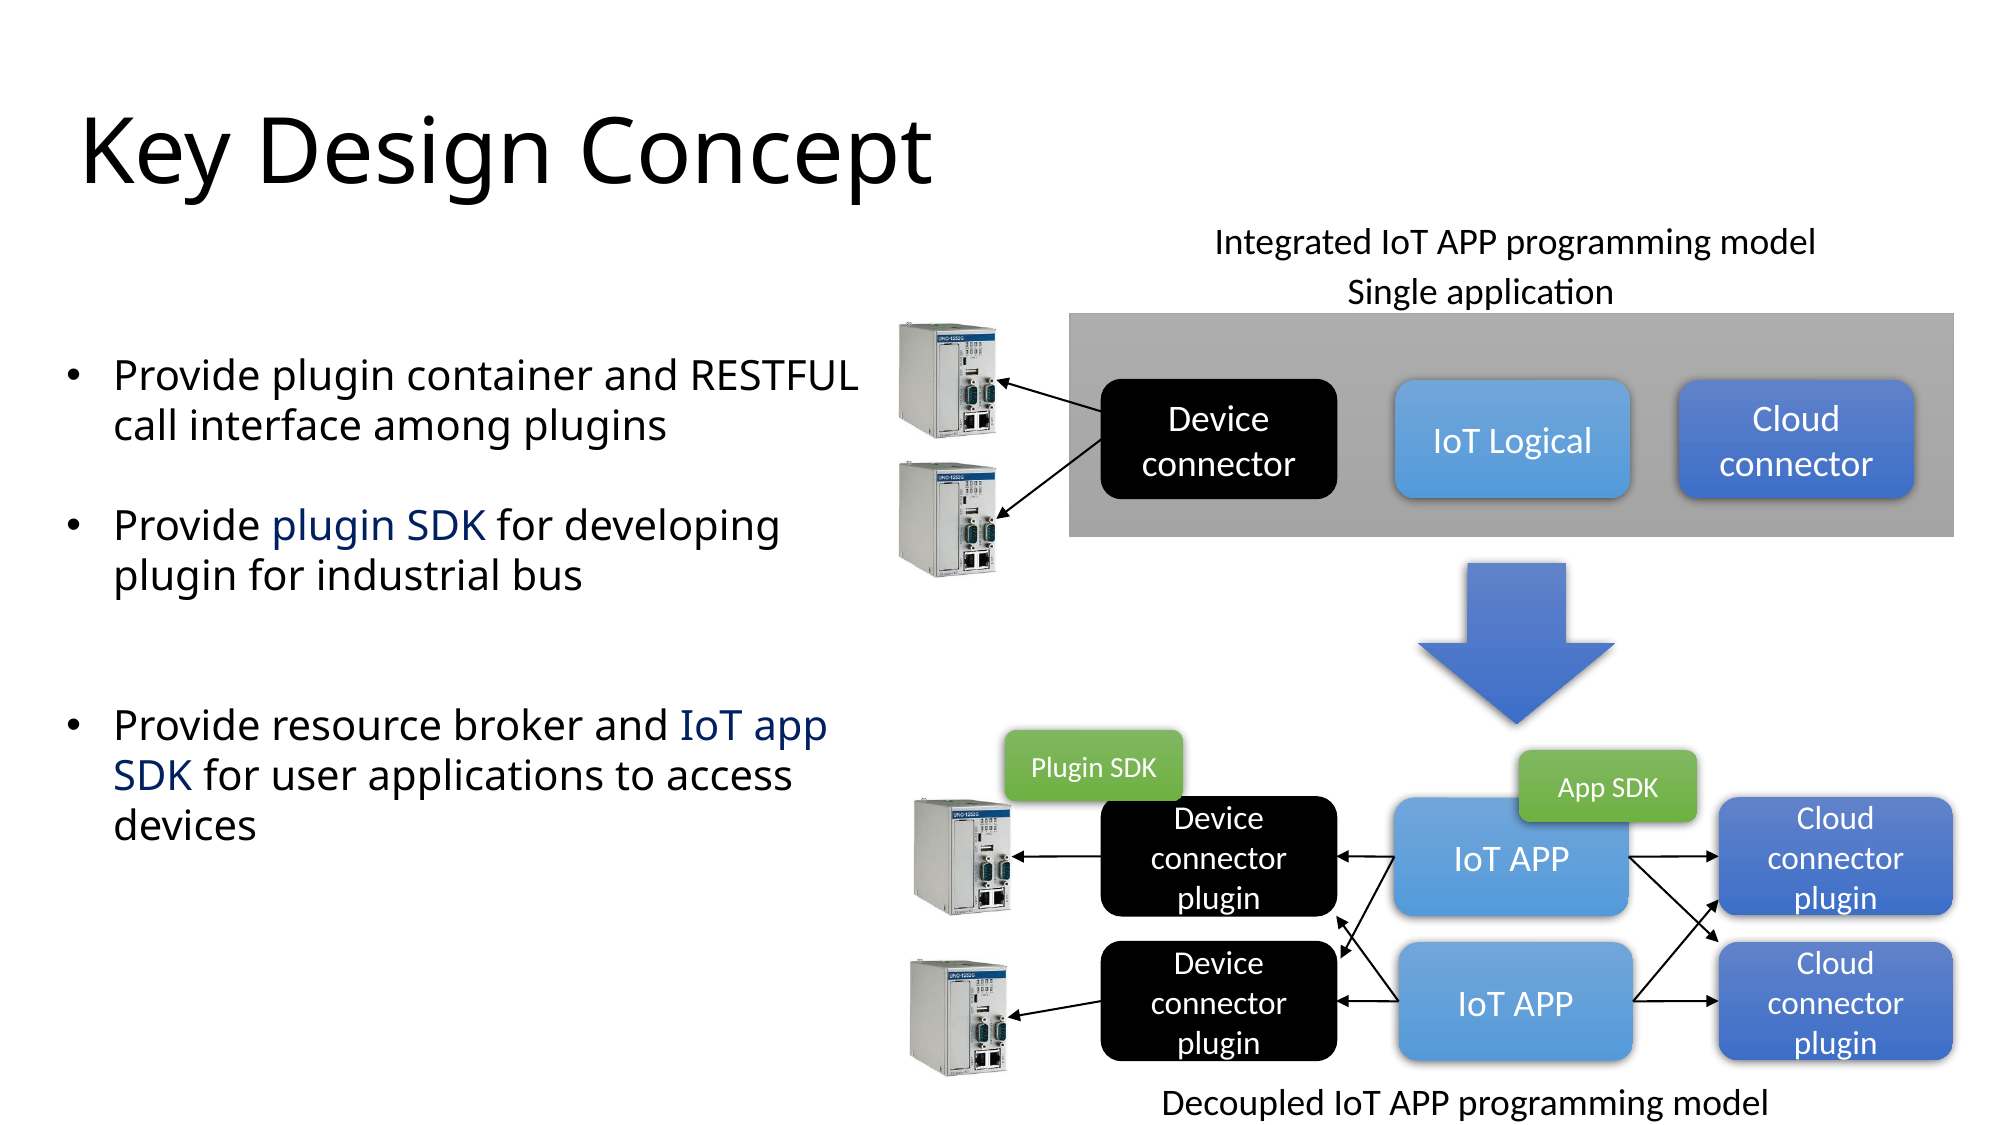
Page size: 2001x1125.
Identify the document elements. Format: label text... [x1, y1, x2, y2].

text_box IoT APP [1394, 797, 1629, 916]
text_box Cloud connector plugin [1718, 941, 1954, 1061]
text_box Device connector plugin [1100, 940, 1338, 1062]
picture [913, 797, 1012, 916]
text_box App SDK [1518, 750, 1698, 822]
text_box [1340, 856, 1395, 915]
title Key Design Concept [63, 45, 1801, 263]
text_box [1069, 315, 1954, 537]
text_box IoT APP [1398, 942, 1634, 1061]
picture [909, 958, 1008, 1077]
picture [898, 460, 997, 578]
text_box Provide plugin container and RESTFUL call interface among plugins Provide plugin SDK for developing plugin for industrial bus Provide resource broker and IoT app SDK for user applications to access devices [51, 341, 895, 907]
text_box Decoupled IoT APP programming model [947, 1070, 1984, 1125]
text_box Plugin SDK [1004, 729, 1184, 802]
text_box [1418, 562, 1615, 724]
text_box Device connector [1100, 378, 1338, 500]
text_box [1633, 899, 1719, 1000]
text_box IoT Logical [1395, 379, 1630, 499]
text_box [996, 439, 1102, 519]
text_box Cloud connector plugin [1718, 797, 1954, 916]
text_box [1628, 856, 1719, 943]
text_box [1007, 1001, 1102, 1018]
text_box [996, 379, 1102, 412]
text_box Device connector plugin [1100, 796, 1338, 917]
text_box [1336, 915, 1399, 1002]
text_box Cloud connector [1679, 379, 1914, 499]
text_box Integrated IoT APP programming model [1066, 209, 1965, 315]
text_box Single application [1332, 264, 1630, 320]
picture [898, 321, 997, 439]
